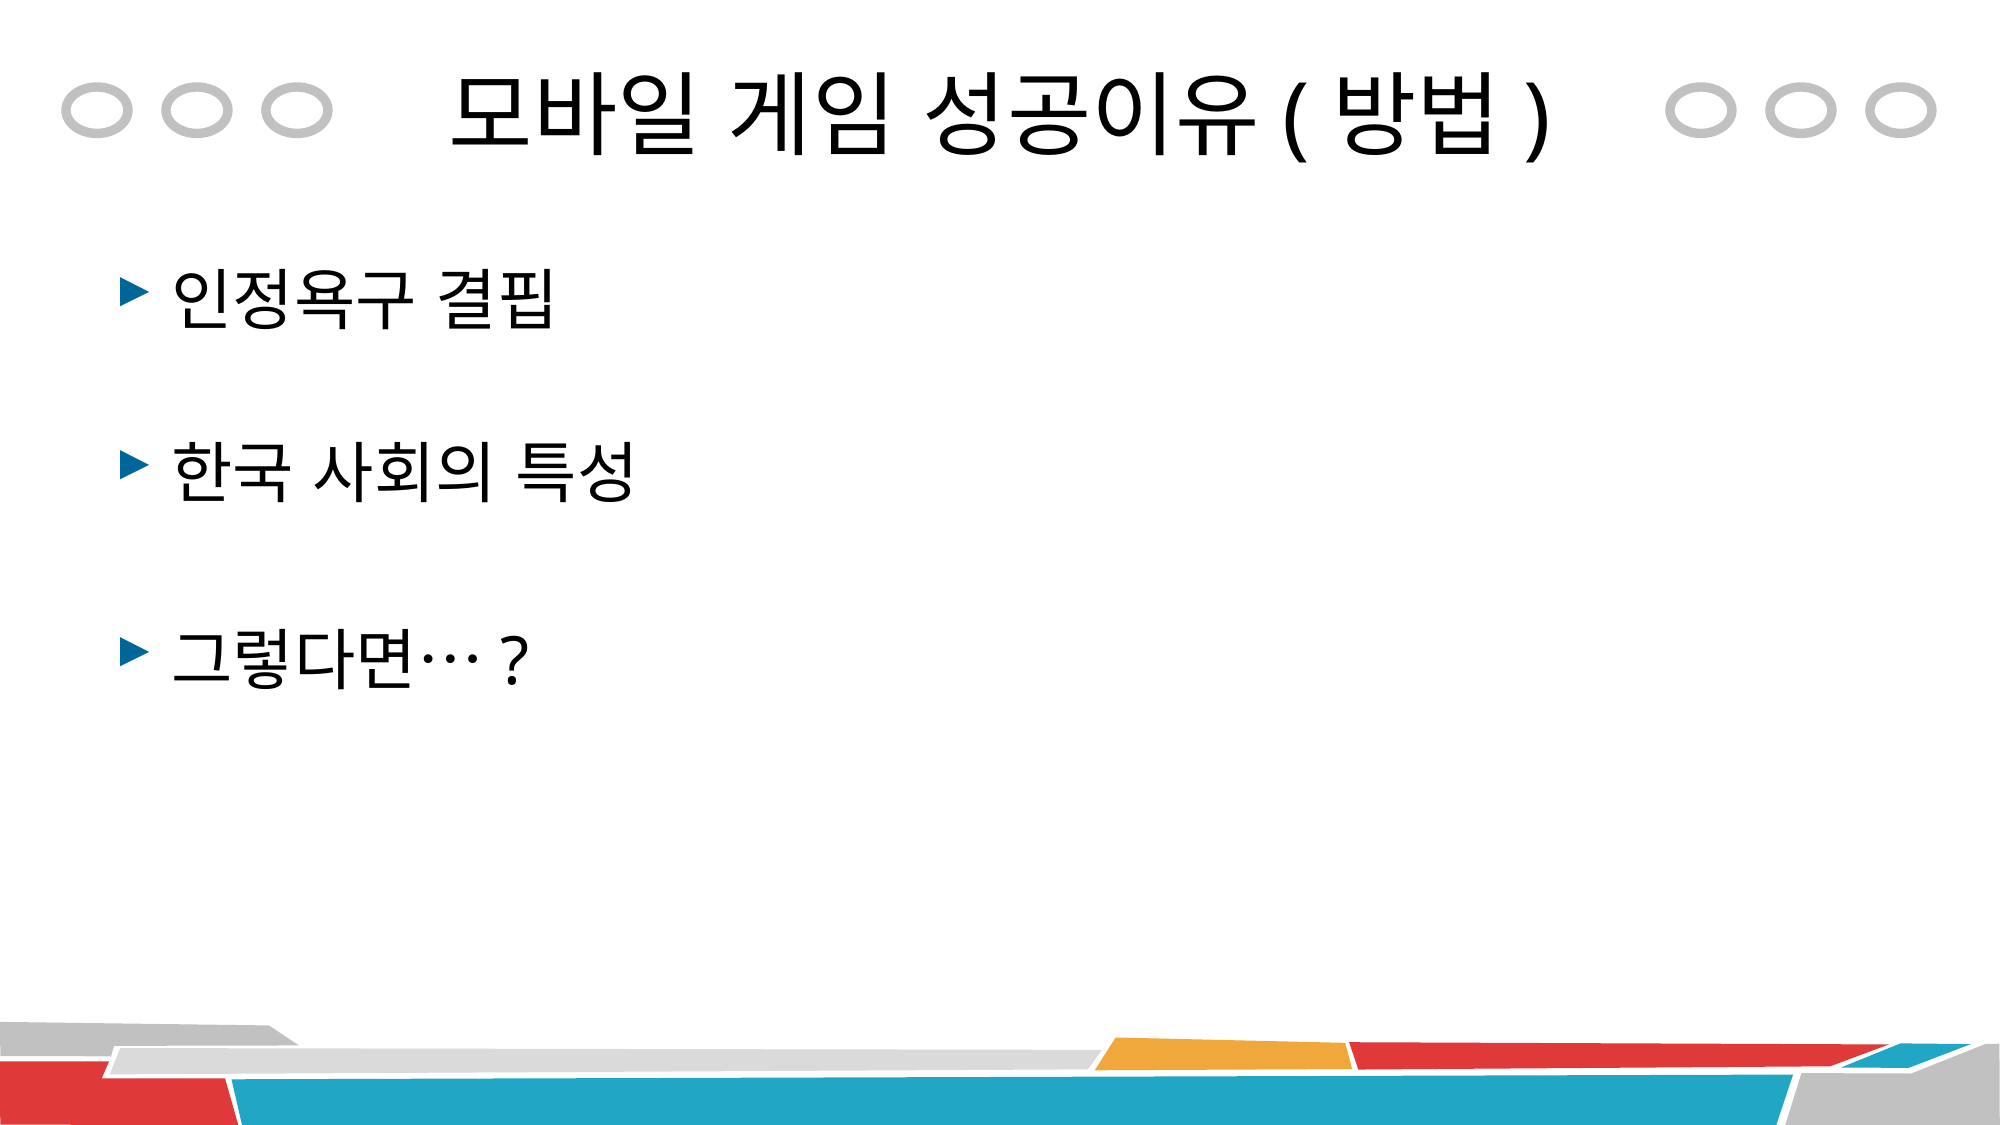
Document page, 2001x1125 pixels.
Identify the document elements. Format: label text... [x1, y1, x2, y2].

list 인정욕구 결핍 한국 사회의 특성 그렇다면…? [99, 250, 1900, 1005]
title 모바일 게임 성공이유(방법) [350, 18, 1650, 206]
